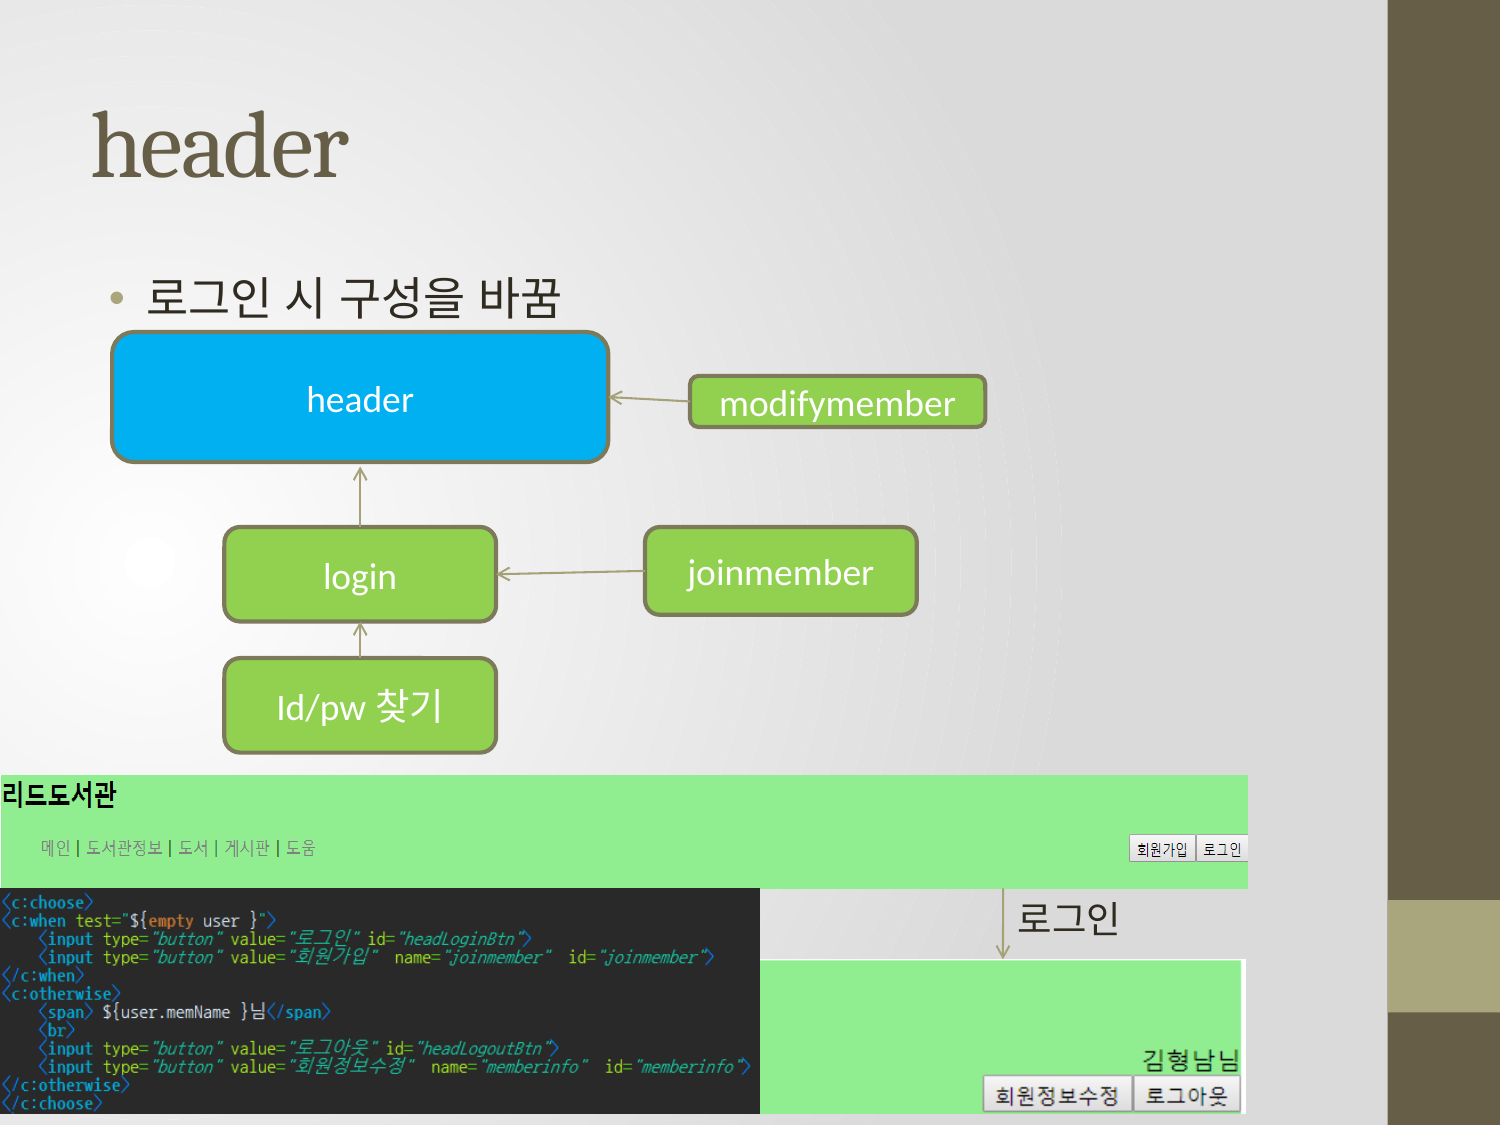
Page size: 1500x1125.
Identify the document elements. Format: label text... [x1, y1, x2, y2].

list 로그인 시 구성을 바꿈 [75, 262, 1325, 1050]
picture [0, 774, 1249, 1115]
text_box login [222, 524, 499, 624]
text_box header [109, 329, 611, 465]
text_box joinmember [642, 524, 919, 617]
text_box 로그인 [1014, 896, 1216, 949]
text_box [607, 396, 691, 402]
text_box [495, 570, 646, 575]
text_box Id/pw찾기 [222, 655, 499, 755]
text_box modifymember [687, 373, 988, 430]
title header [75, 45, 1325, 233]
